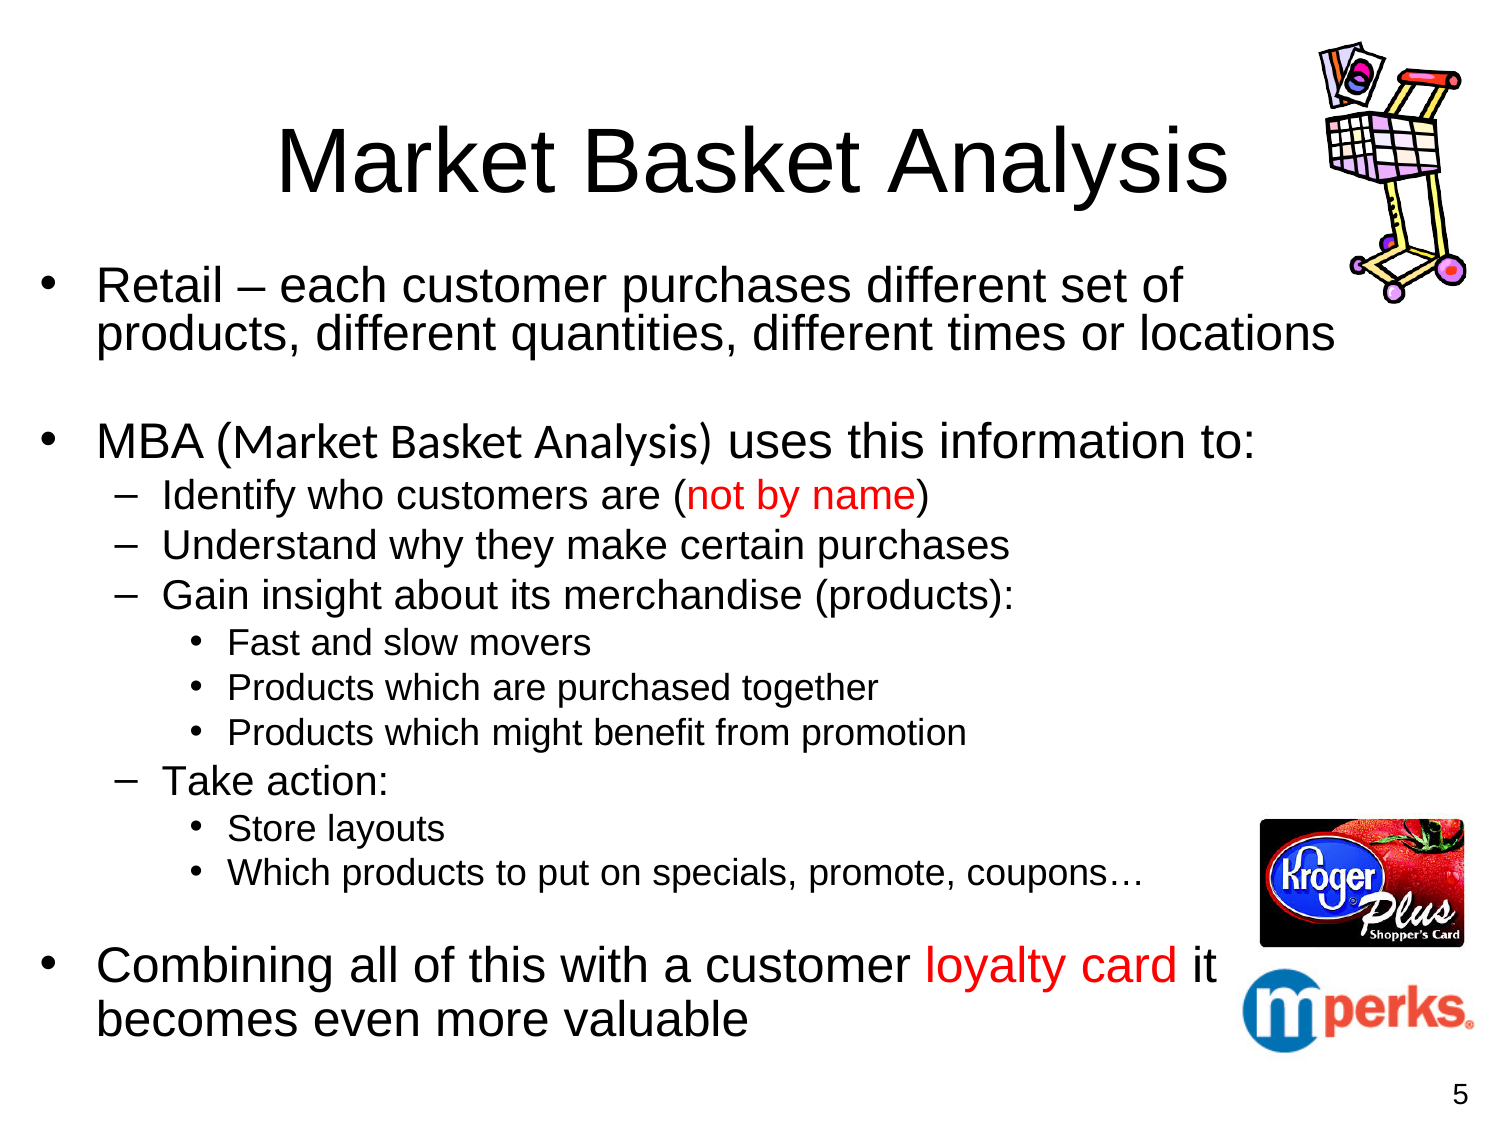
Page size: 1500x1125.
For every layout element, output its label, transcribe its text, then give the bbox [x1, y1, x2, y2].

slide_number 5 [1448, 1075, 1490, 1125]
picture [1226, 960, 1484, 1061]
title Market Basket Analysis [108, 100, 1318, 264]
picture [1251, 813, 1473, 954]
text_box [1318, 41, 1467, 304]
text_box Retail – each customer purchases different set of products, different quantities, different times or locations MBA (Market Basket Analysis) uses this information to: Identify who customers are (not by name) Understand why they make certain purchases Gain insight about its merchandise (products): Fast and slow movers Products which are purchased together Products which might benefit from promotion Take action: Store layouts Which products to put on specials, promote, coupons… Combining all of this with a customer loyalty card it becomes even more valuable [37, 264, 1425, 1047]
